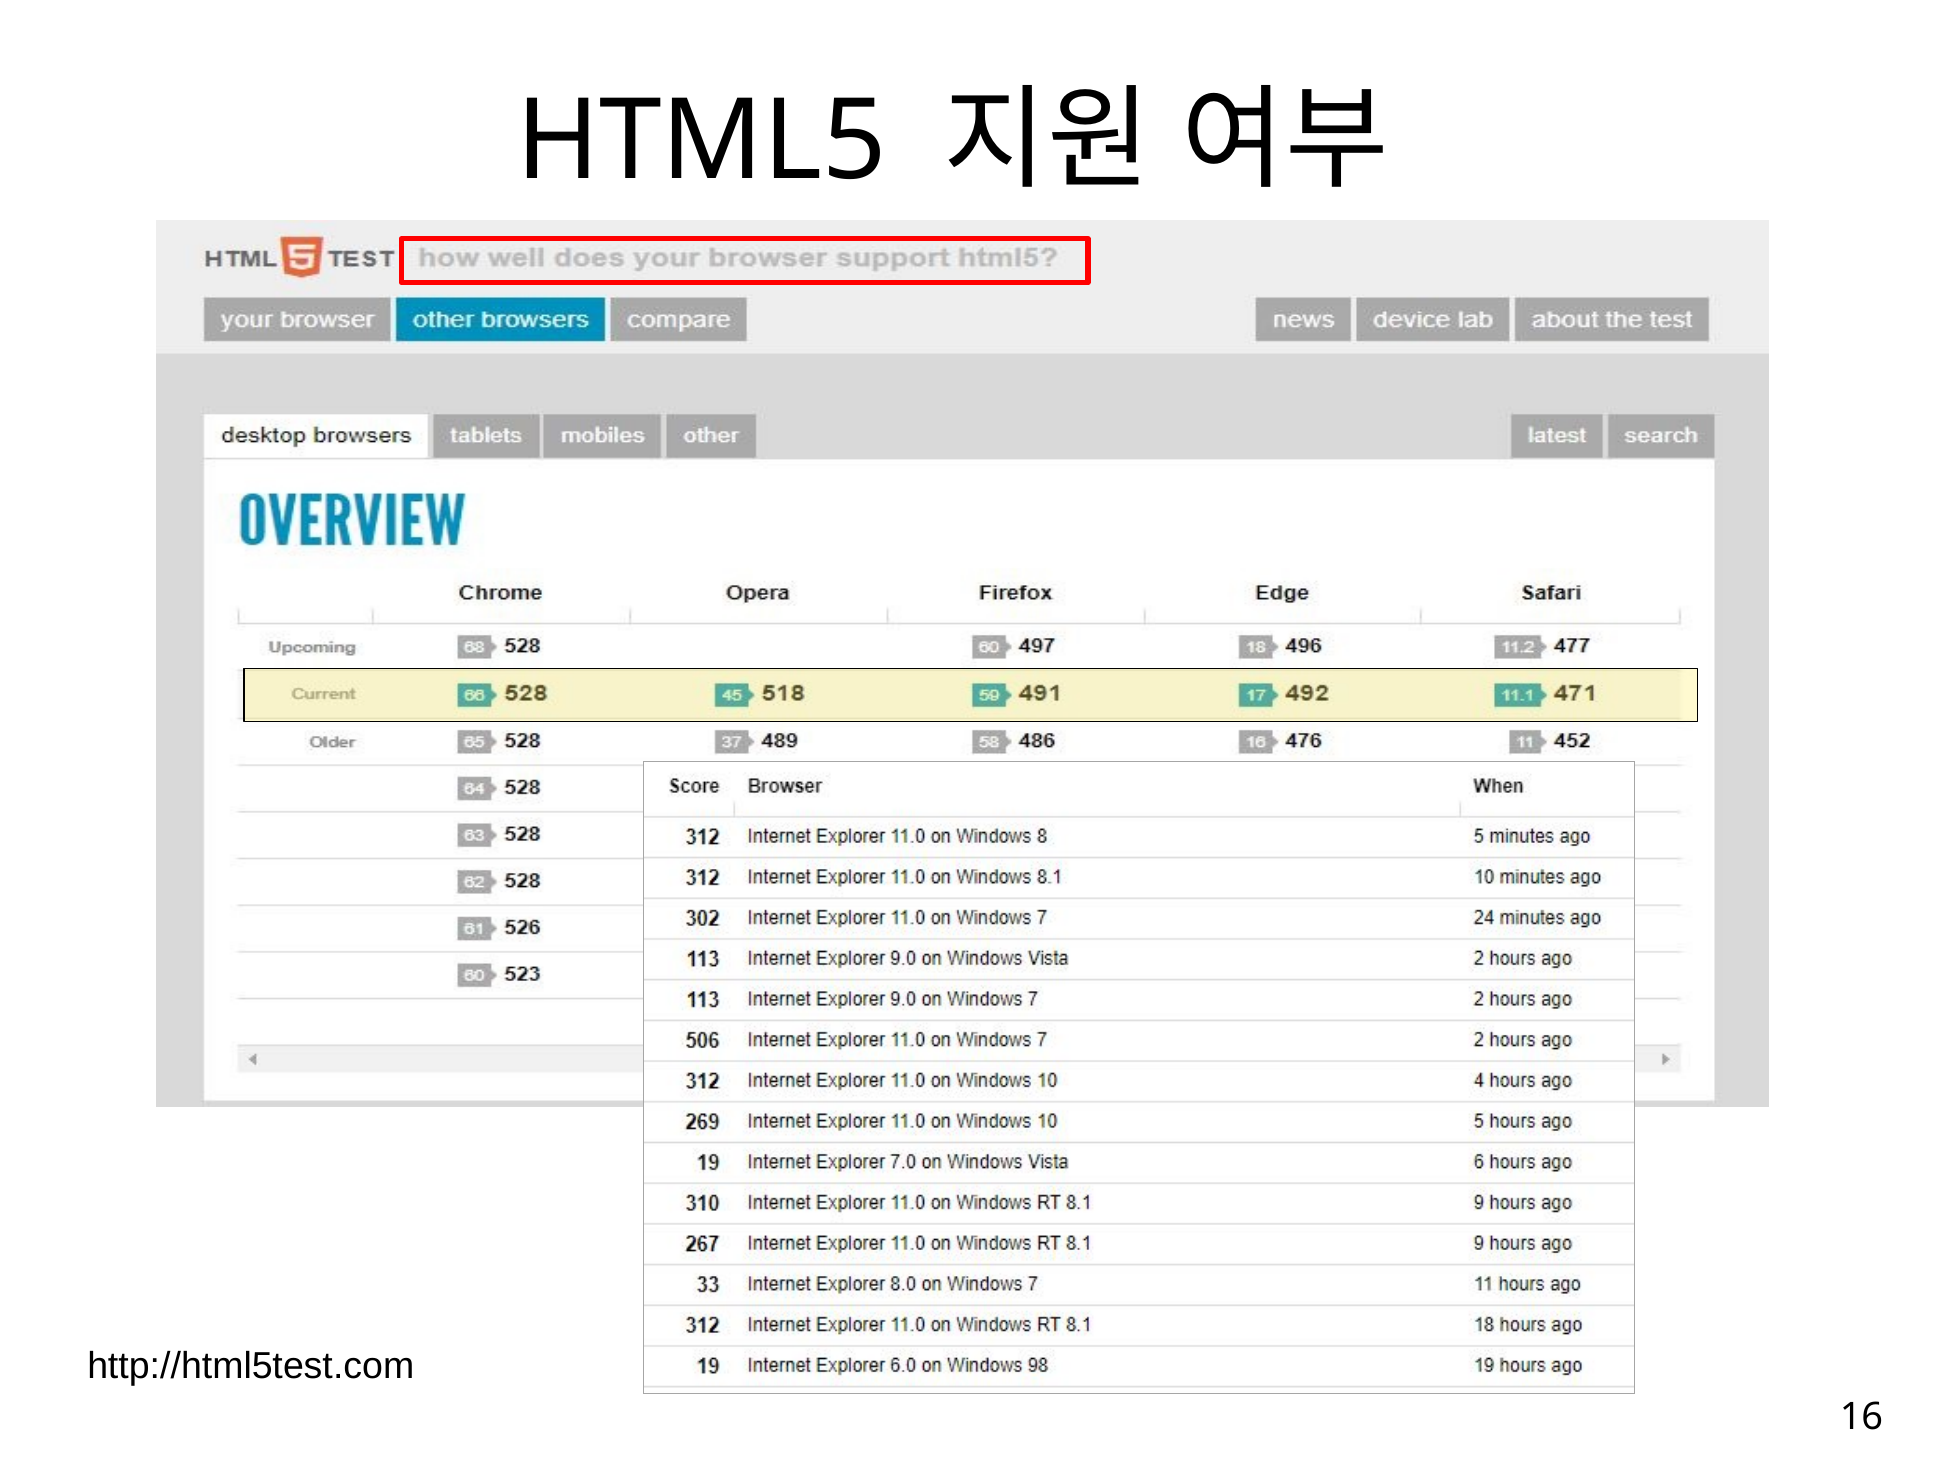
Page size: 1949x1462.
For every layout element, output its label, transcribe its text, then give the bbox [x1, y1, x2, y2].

slide_number 16 [1496, 1372, 1899, 1462]
title HTML5 지원 여부 [156, 46, 1749, 209]
text_box http://html5test.com [72, 1333, 544, 1393]
picture [156, 220, 1769, 1395]
